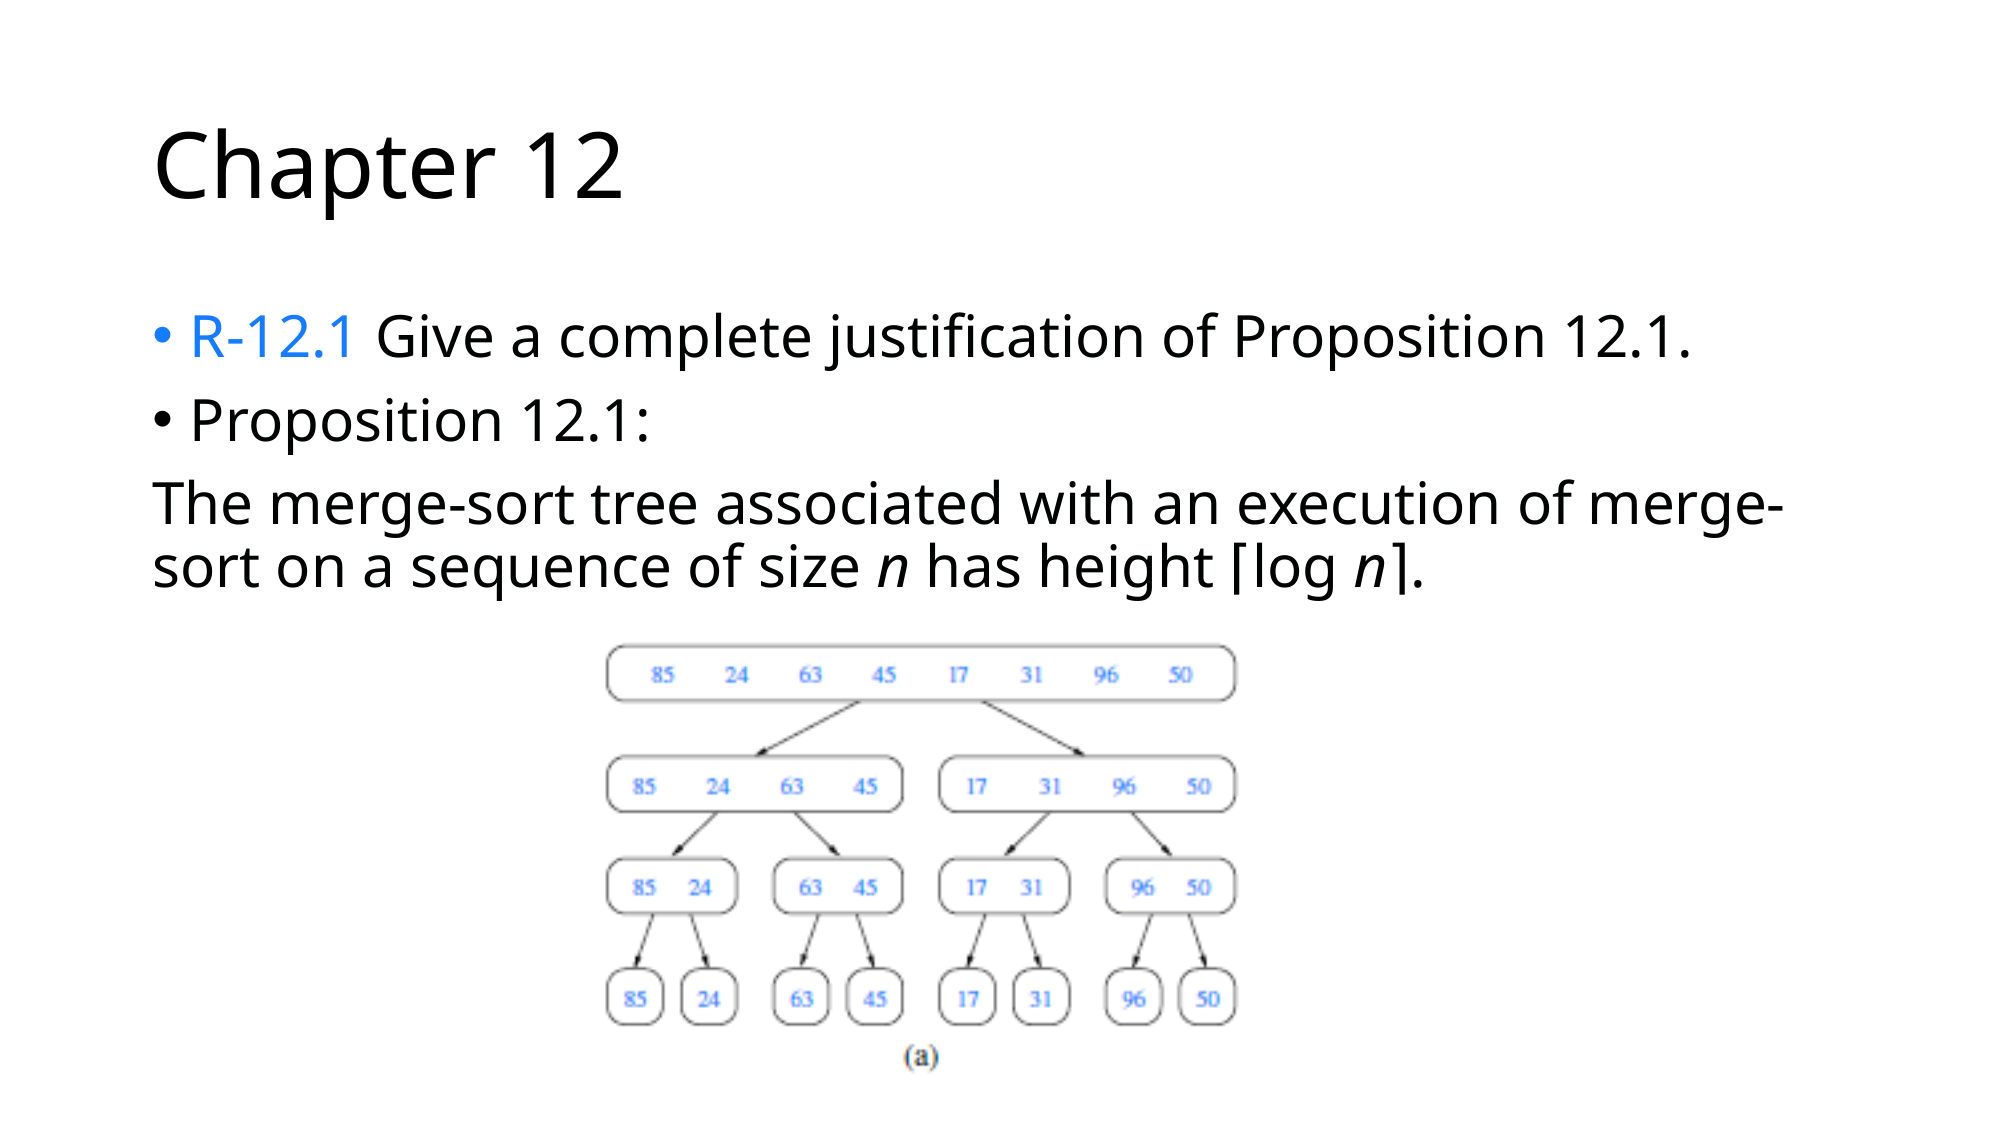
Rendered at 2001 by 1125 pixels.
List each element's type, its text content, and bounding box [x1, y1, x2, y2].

list R-12.1 Give a complete justification of Proposition 12.1. Proposition 12.1: The merge-sort tree associated with an execution of merge-sort on a sequence of size n has height ⌈log n⌉. [137, 299, 1863, 1014]
picture [567, 617, 1285, 1082]
title Chapter 12 [137, 59, 1863, 278]
